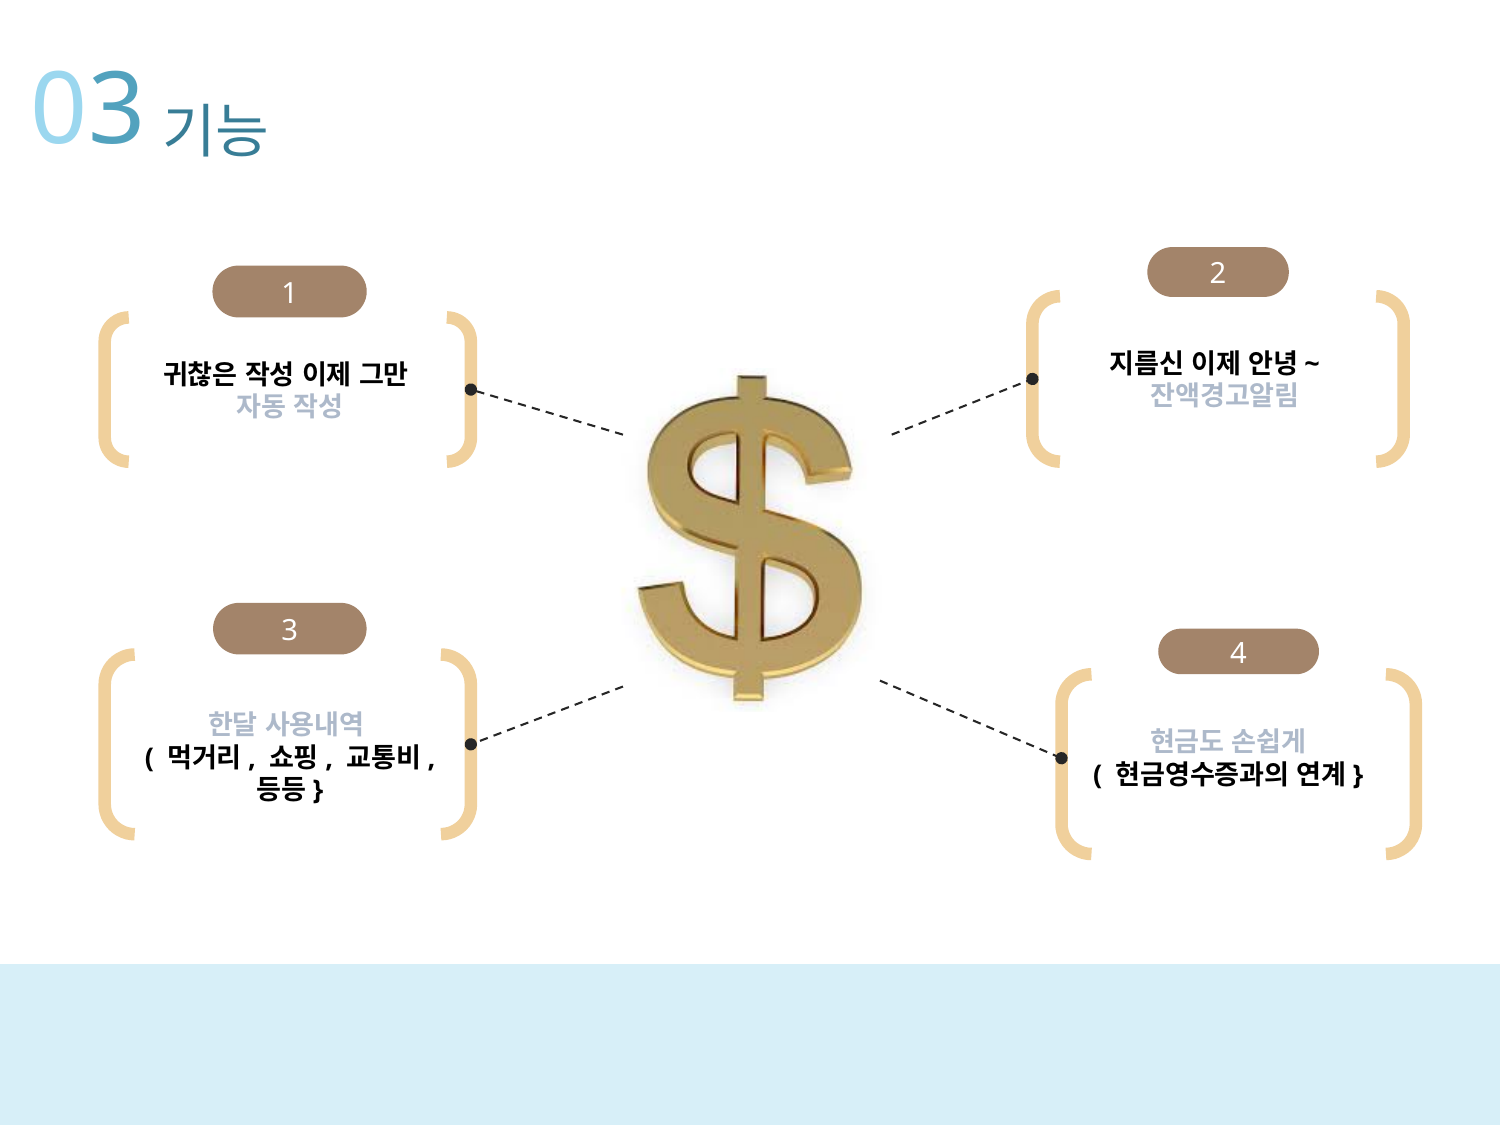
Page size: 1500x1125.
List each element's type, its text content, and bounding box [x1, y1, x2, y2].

text_box 귀찮은 작성 이제 그만 자동 작성 [124, 349, 455, 430]
text_box 현금도 손쉽게 ( 현금영수증과의 연계} [1063, 717, 1394, 797]
text_box 4 [1157, 627, 1321, 676]
picture [573, 368, 917, 712]
text_box 1 [211, 264, 368, 319]
text_box 한달 사용내역 ( 먹거리, 쇼핑, 교통비, 등등} [124, 700, 456, 813]
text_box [879, 680, 1062, 759]
text_box [1060, 673, 1417, 855]
text_box 3 [212, 601, 368, 656]
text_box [891, 378, 1033, 435]
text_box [470, 389, 623, 435]
text_box [1031, 295, 1405, 463]
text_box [470, 686, 623, 745]
text_box [0, 963, 1500, 1125]
text_box [104, 653, 472, 835]
text_box 03 [16, 36, 194, 172]
text_box 지름신 이제 안녕~ 잔액경고알림 [1061, 338, 1375, 419]
text_box 2 [1146, 246, 1290, 298]
text_box 기능 [194, 86, 1099, 172]
text_box [104, 316, 472, 463]
